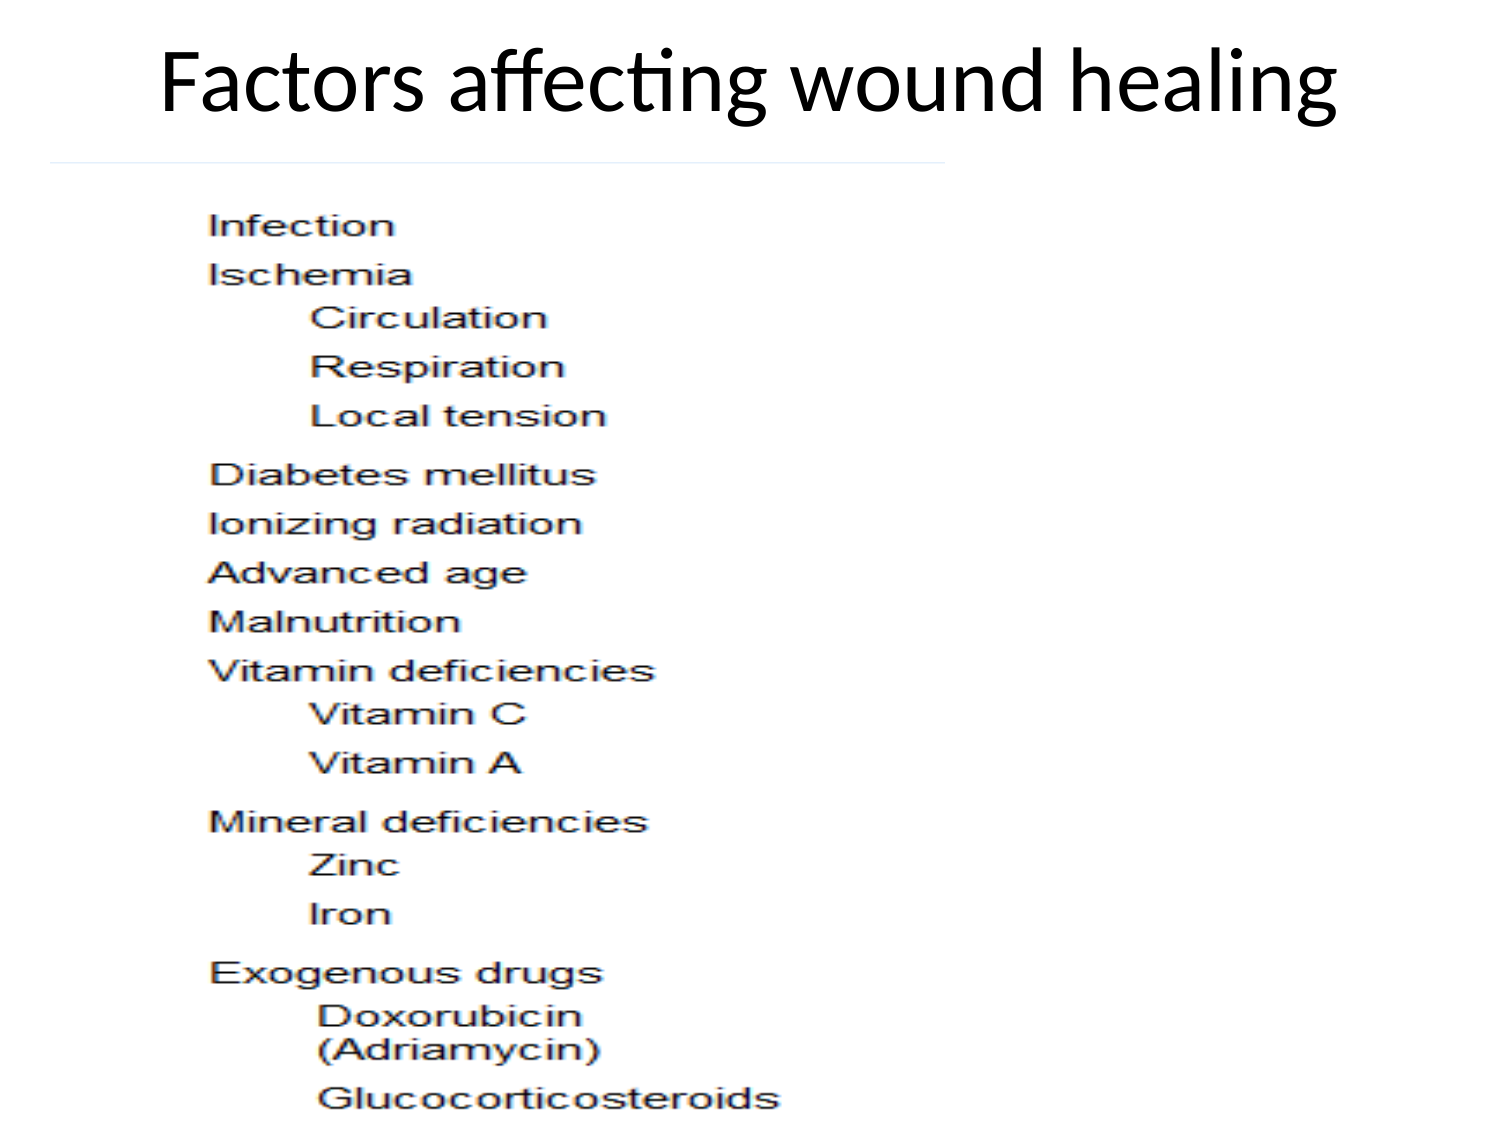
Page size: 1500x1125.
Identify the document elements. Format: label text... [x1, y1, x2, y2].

title Factors affecting wound healing [75, 0, 1425, 150]
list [49, 162, 946, 1125]
